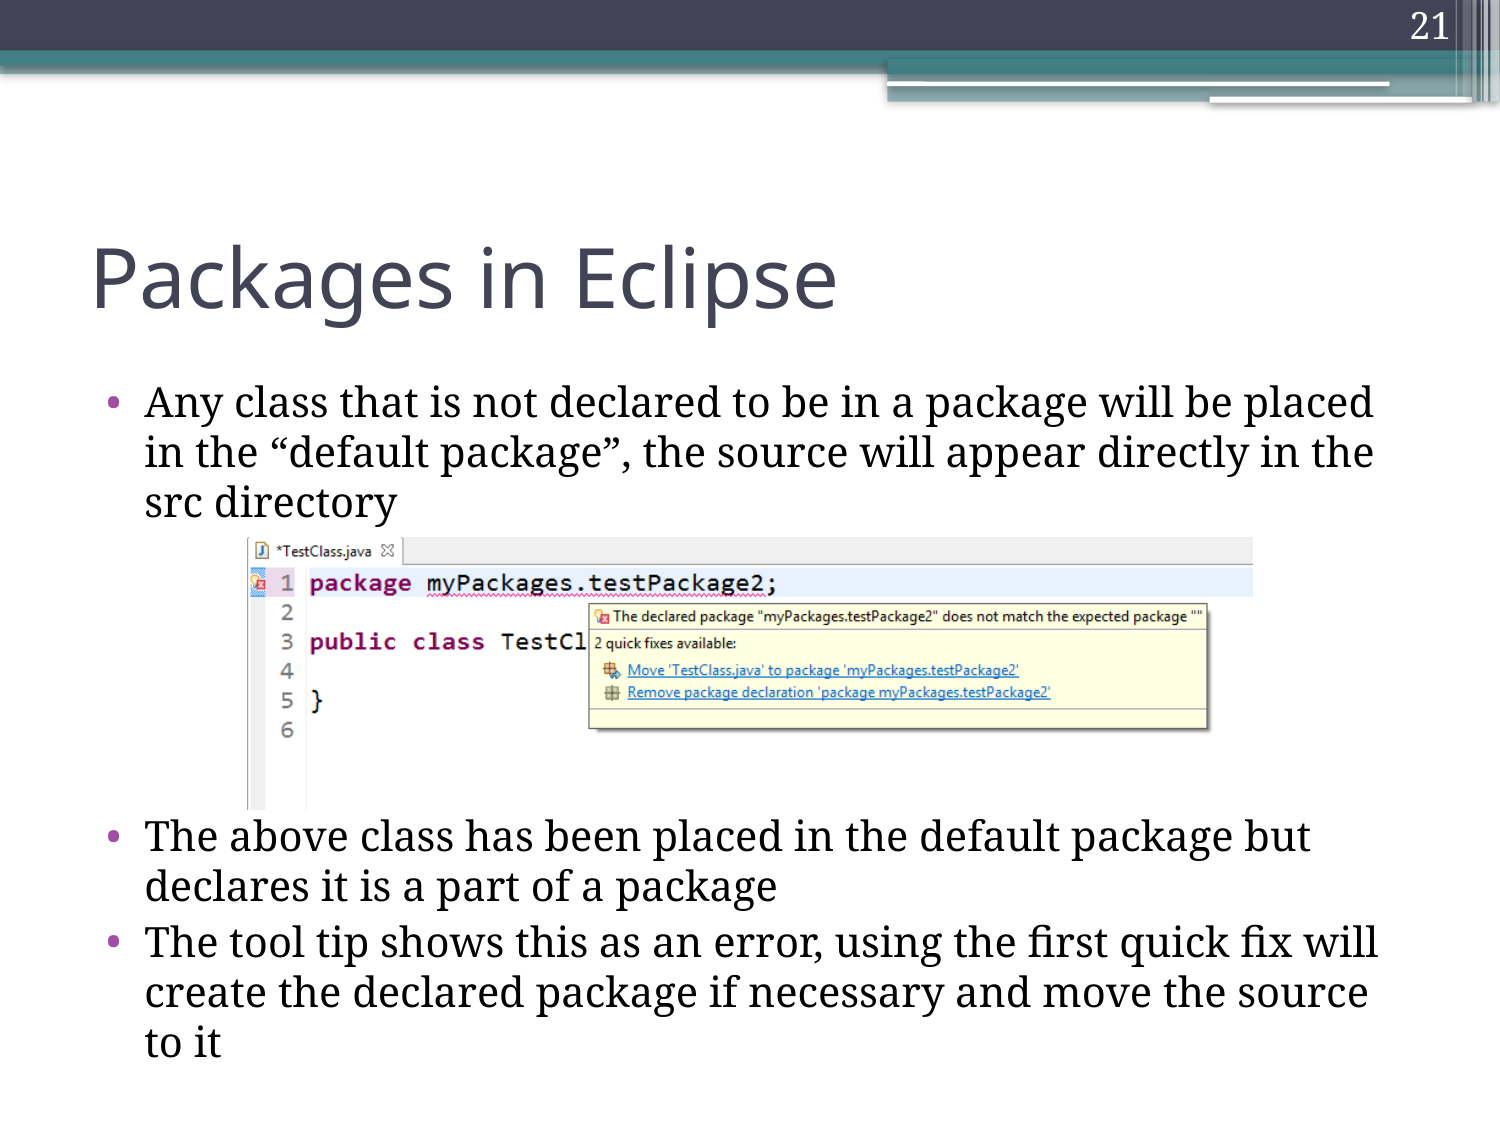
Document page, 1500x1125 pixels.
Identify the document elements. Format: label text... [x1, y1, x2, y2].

list Any class that is not declared to be in a package will be placed in the “default package”, the source will appear directly in the src directory The above class has been placed in the default package but declares it is a part of a package The tool tip shows this as an error, using the first quick fix will create the declared package if necessary and move the source to it [75, 368, 1425, 1079]
picture [247, 537, 1253, 811]
slide_number 21 [1341, 0, 1466, 61]
title Packages in Eclipse [75, 187, 1425, 363]
